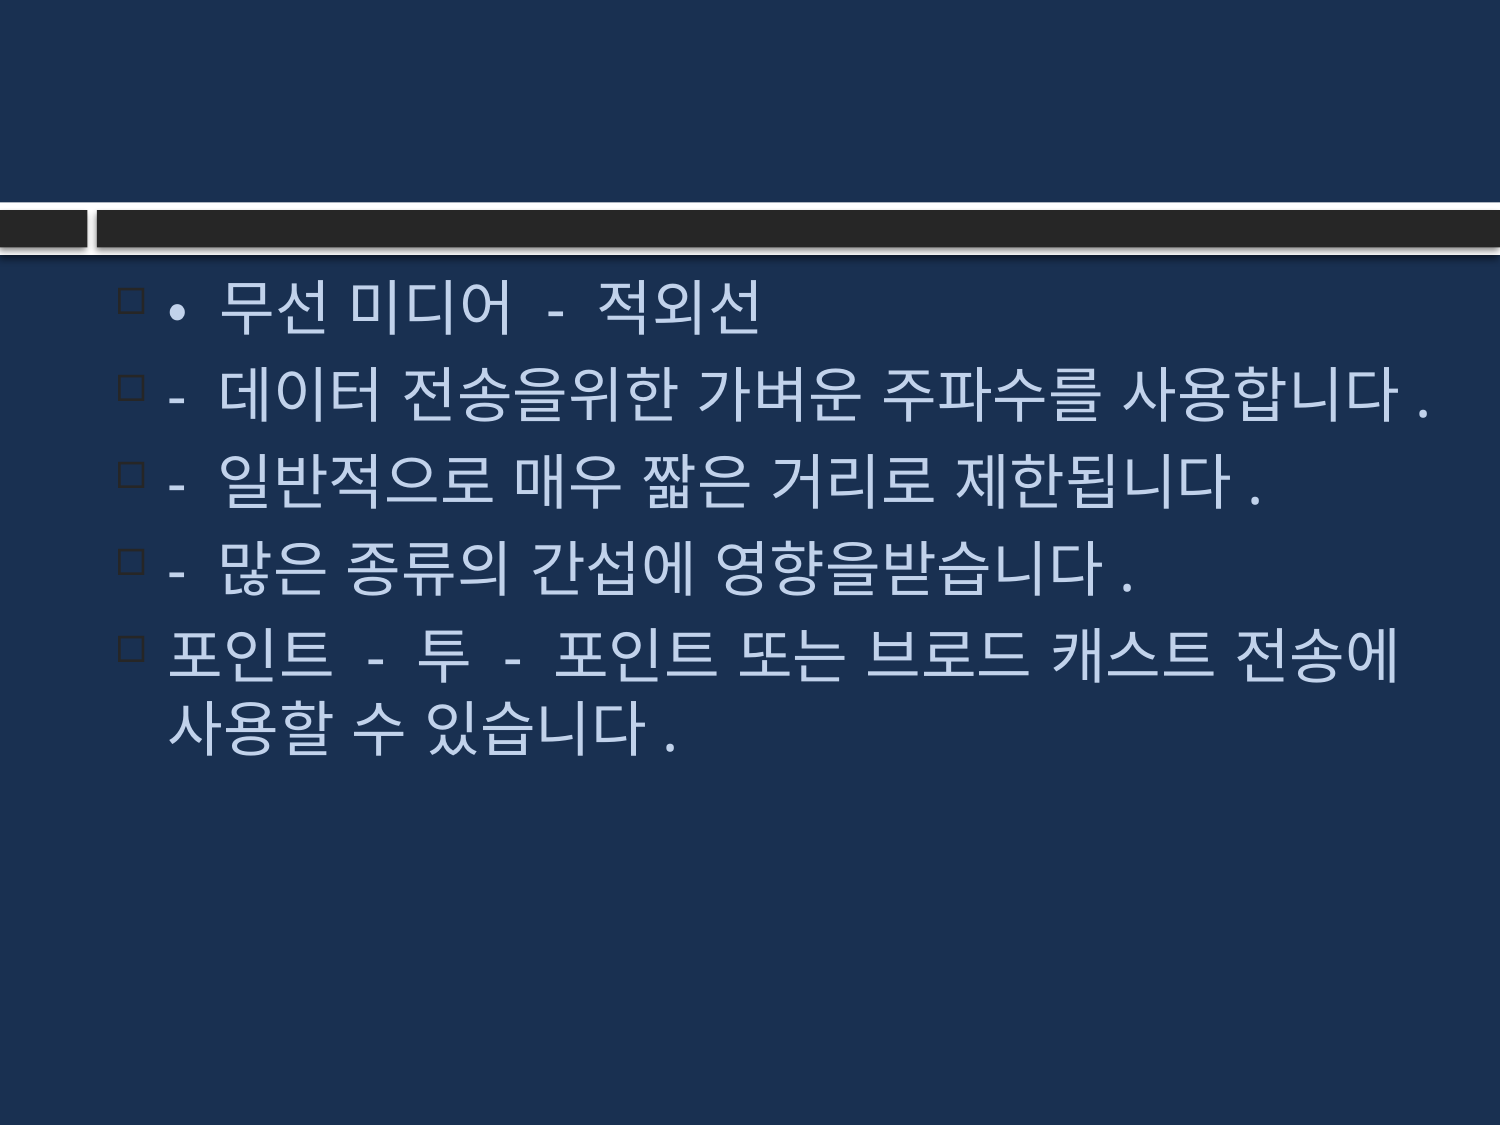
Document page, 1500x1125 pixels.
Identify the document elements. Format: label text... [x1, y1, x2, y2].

list • 무선 미디어 - 적외선 - 데이터 전송을위한 가벼운 주파수를 사용합니다. - 일반적으로 매우 짧은 거리로 제한됩니다. - 많은 종류의 간섭에 영향을받습니다. 포인트 - 투 - 포인트 또는 브로드 캐스트 전송에 사용할 수 있습니다. [100, 262, 1438, 1000]
